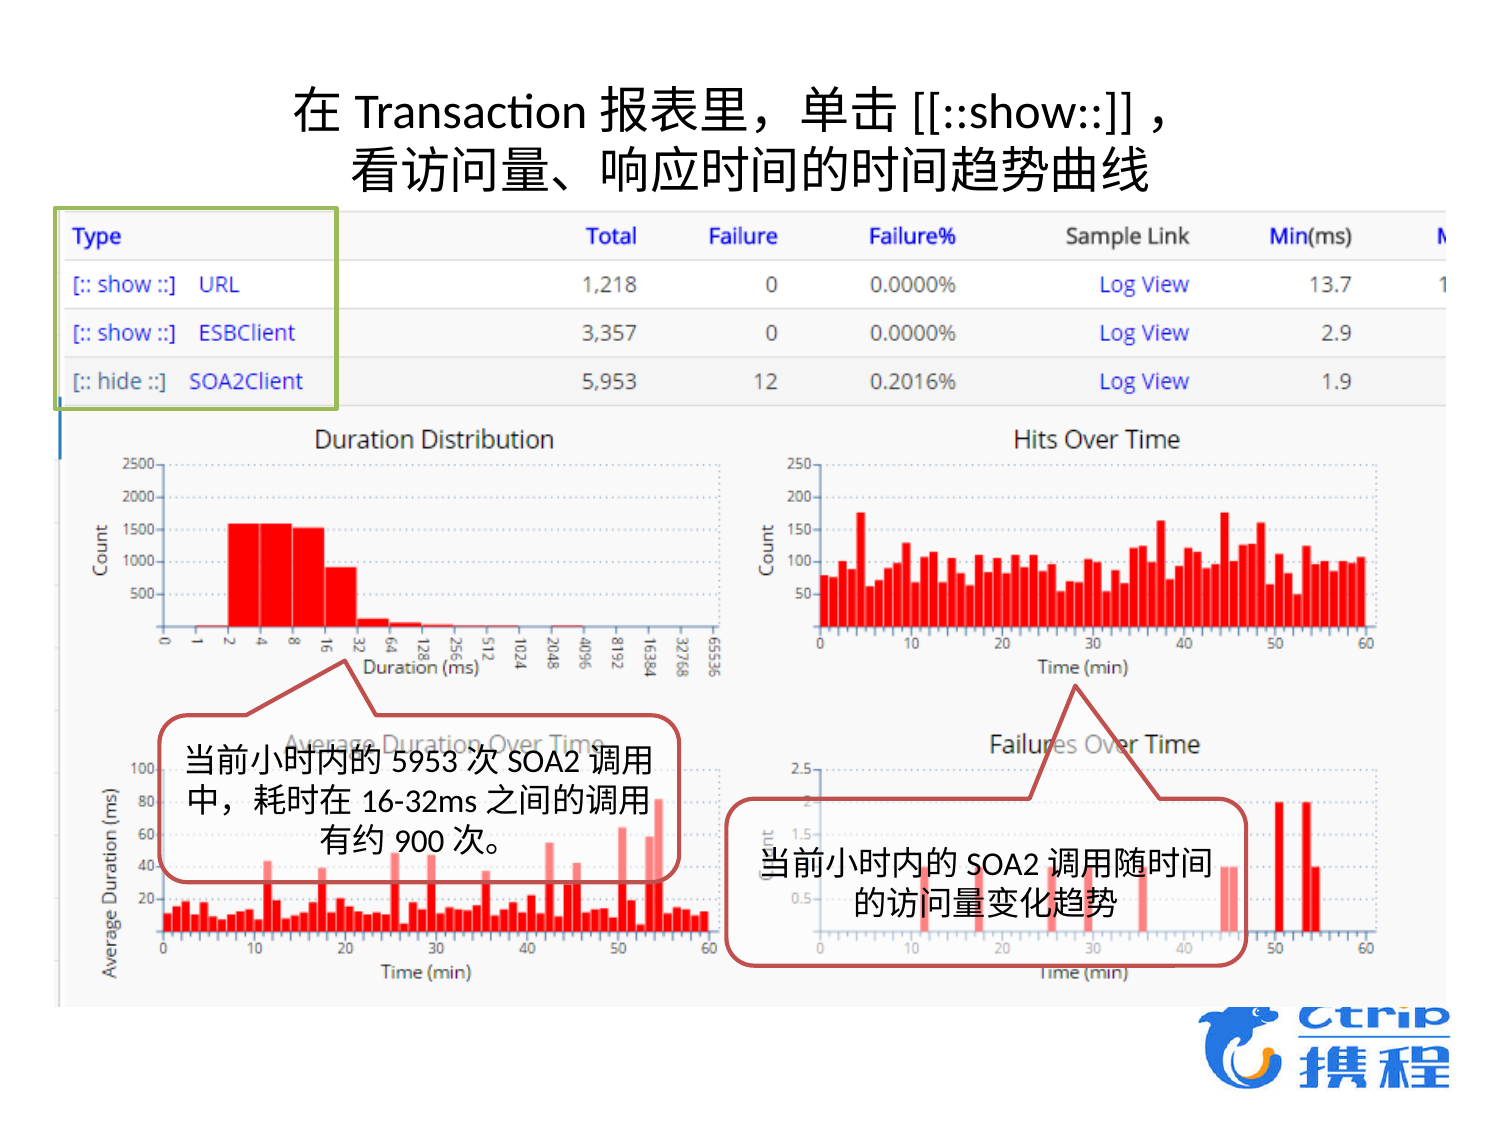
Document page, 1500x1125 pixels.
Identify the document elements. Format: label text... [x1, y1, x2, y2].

picture [54, 207, 1452, 1092]
title 在Transaction报表里，单击[[::show::]]， 看访问量、响应时间的时间趋势曲线 [75, 45, 1425, 206]
